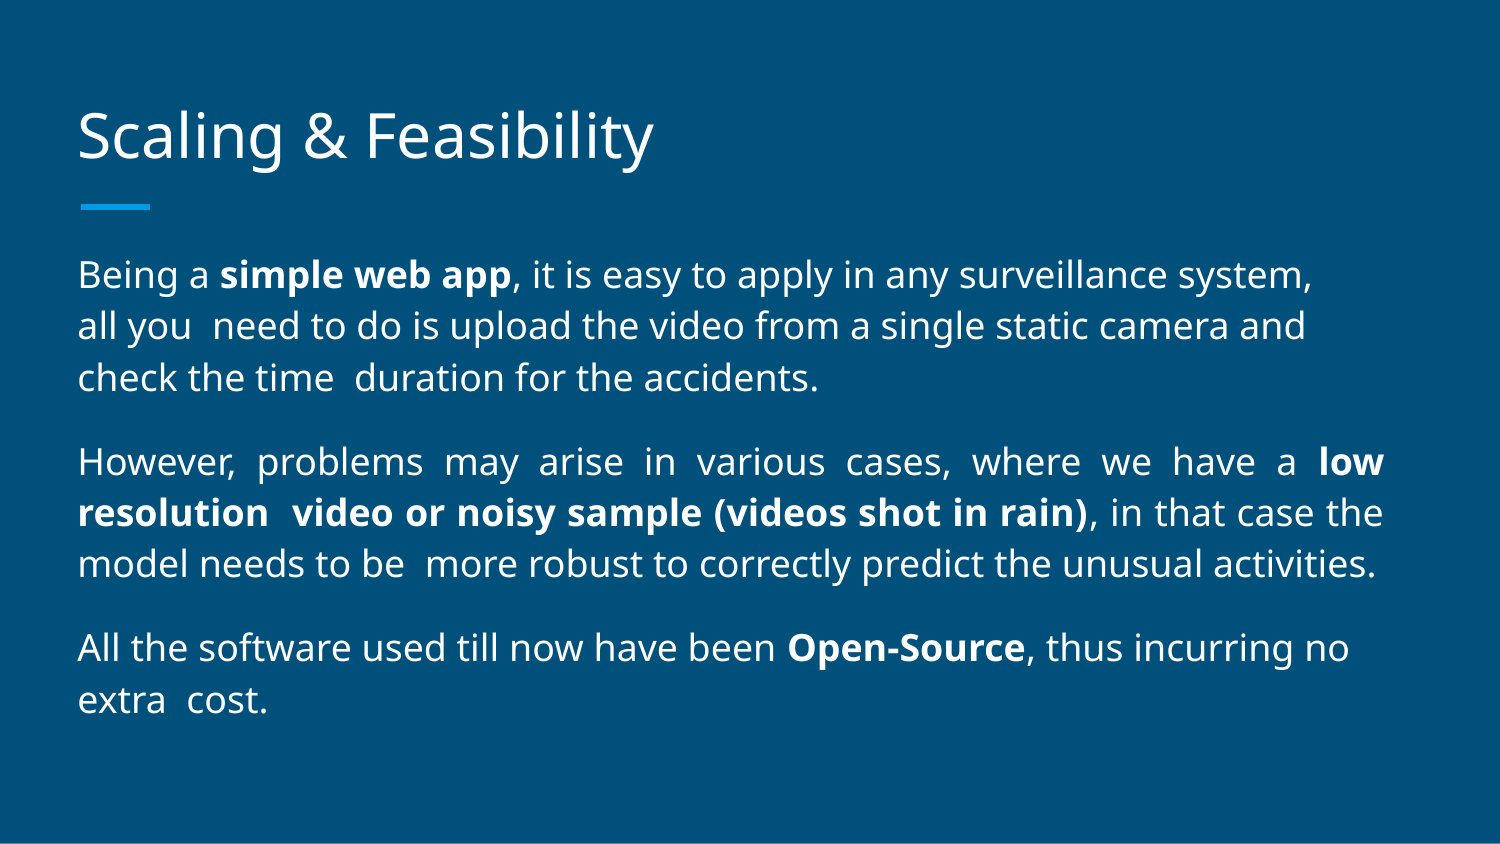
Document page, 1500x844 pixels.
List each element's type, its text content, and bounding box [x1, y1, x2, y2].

text_box Being a simple web app, it is easy to apply in any surveillance system, all you need to do is upload the video from a single static camera and check the time duration for the accidents. However, problems may arise in various cases, where we have a low resolution video or noisy sample (videos shot in rain), in that case the model needs to be more robust to correctly predict the unusual activities. All the software used till now have been Open-Source, thus incurring no extra cost. [75, 243, 1386, 726]
title Scaling & Feasibility [75, 94, 677, 174]
